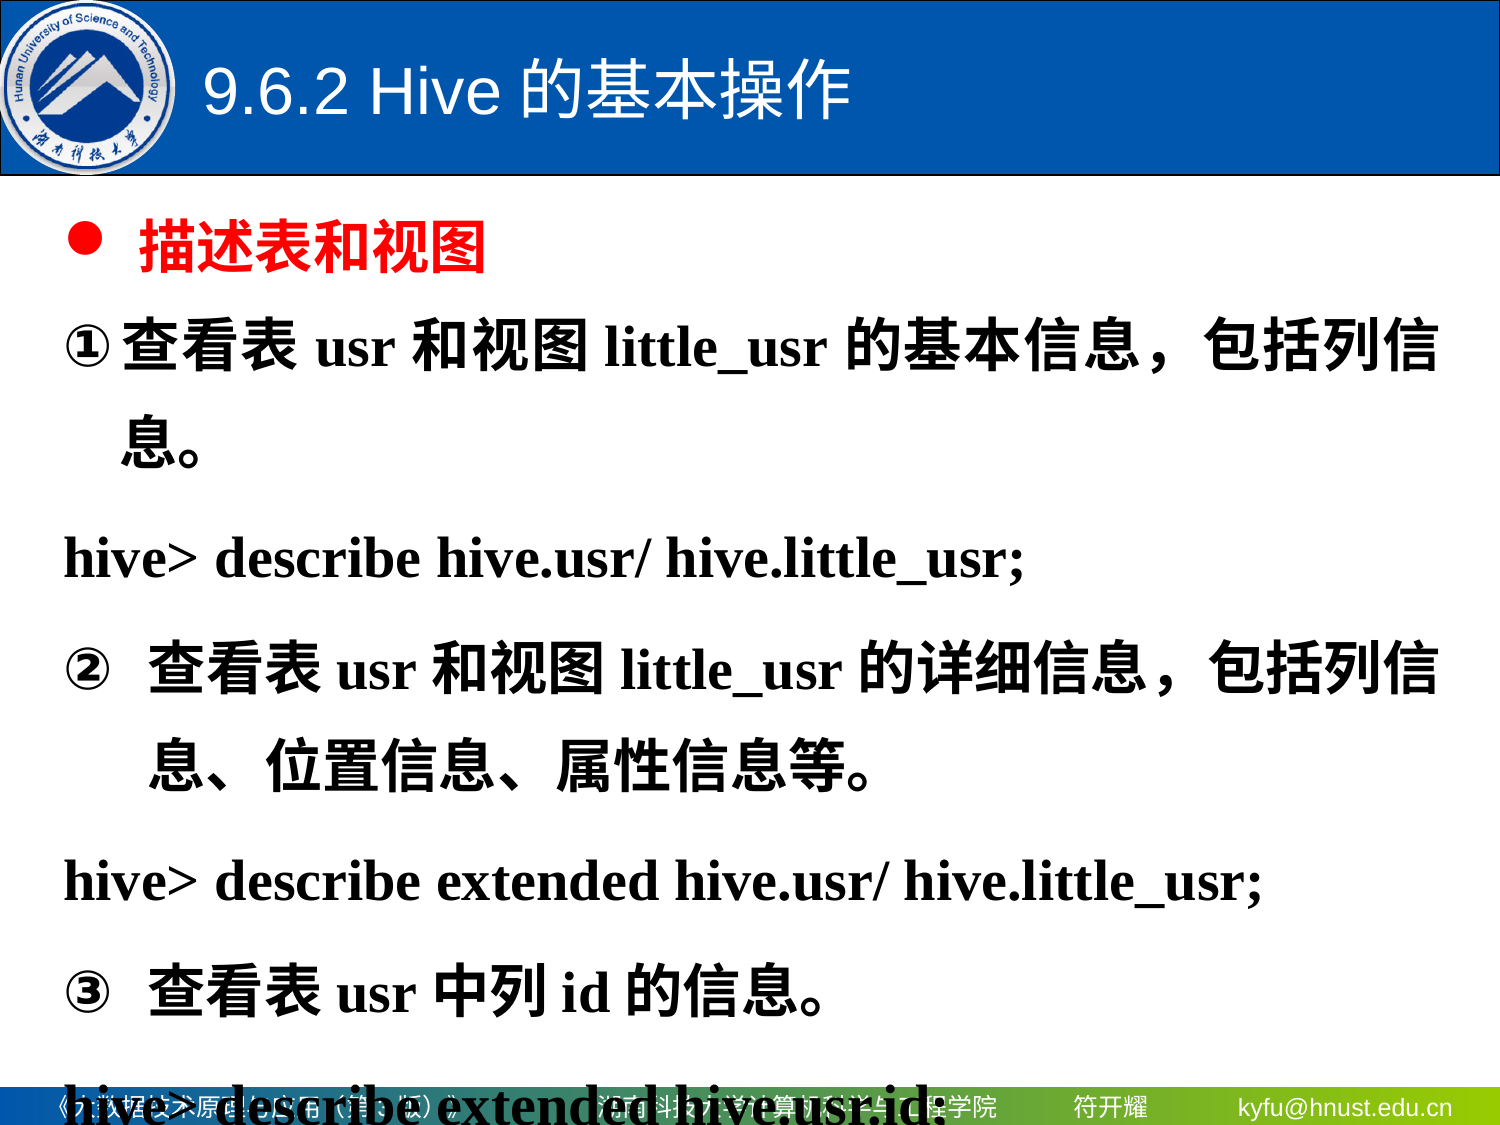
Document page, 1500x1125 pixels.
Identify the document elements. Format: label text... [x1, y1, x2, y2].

text_box 描述表和视图 查看表usr和视图little_usr的基本信息，包括列信息。 hive> describe hive.usr/ hive.little_usr; 查看表usr和视图little_usr的详细信息，包括列信息、位置信息、属性信息等。 hive> describe extended hive.usr/ hive.little_usr; 查看表usr中列id的信息。 hive> describe extended hive.usr.id; [48, 189, 1456, 1041]
title 9.6.2 Hive的基本操作 [187, 12, 1500, 163]
picture [0, 0, 176, 175]
